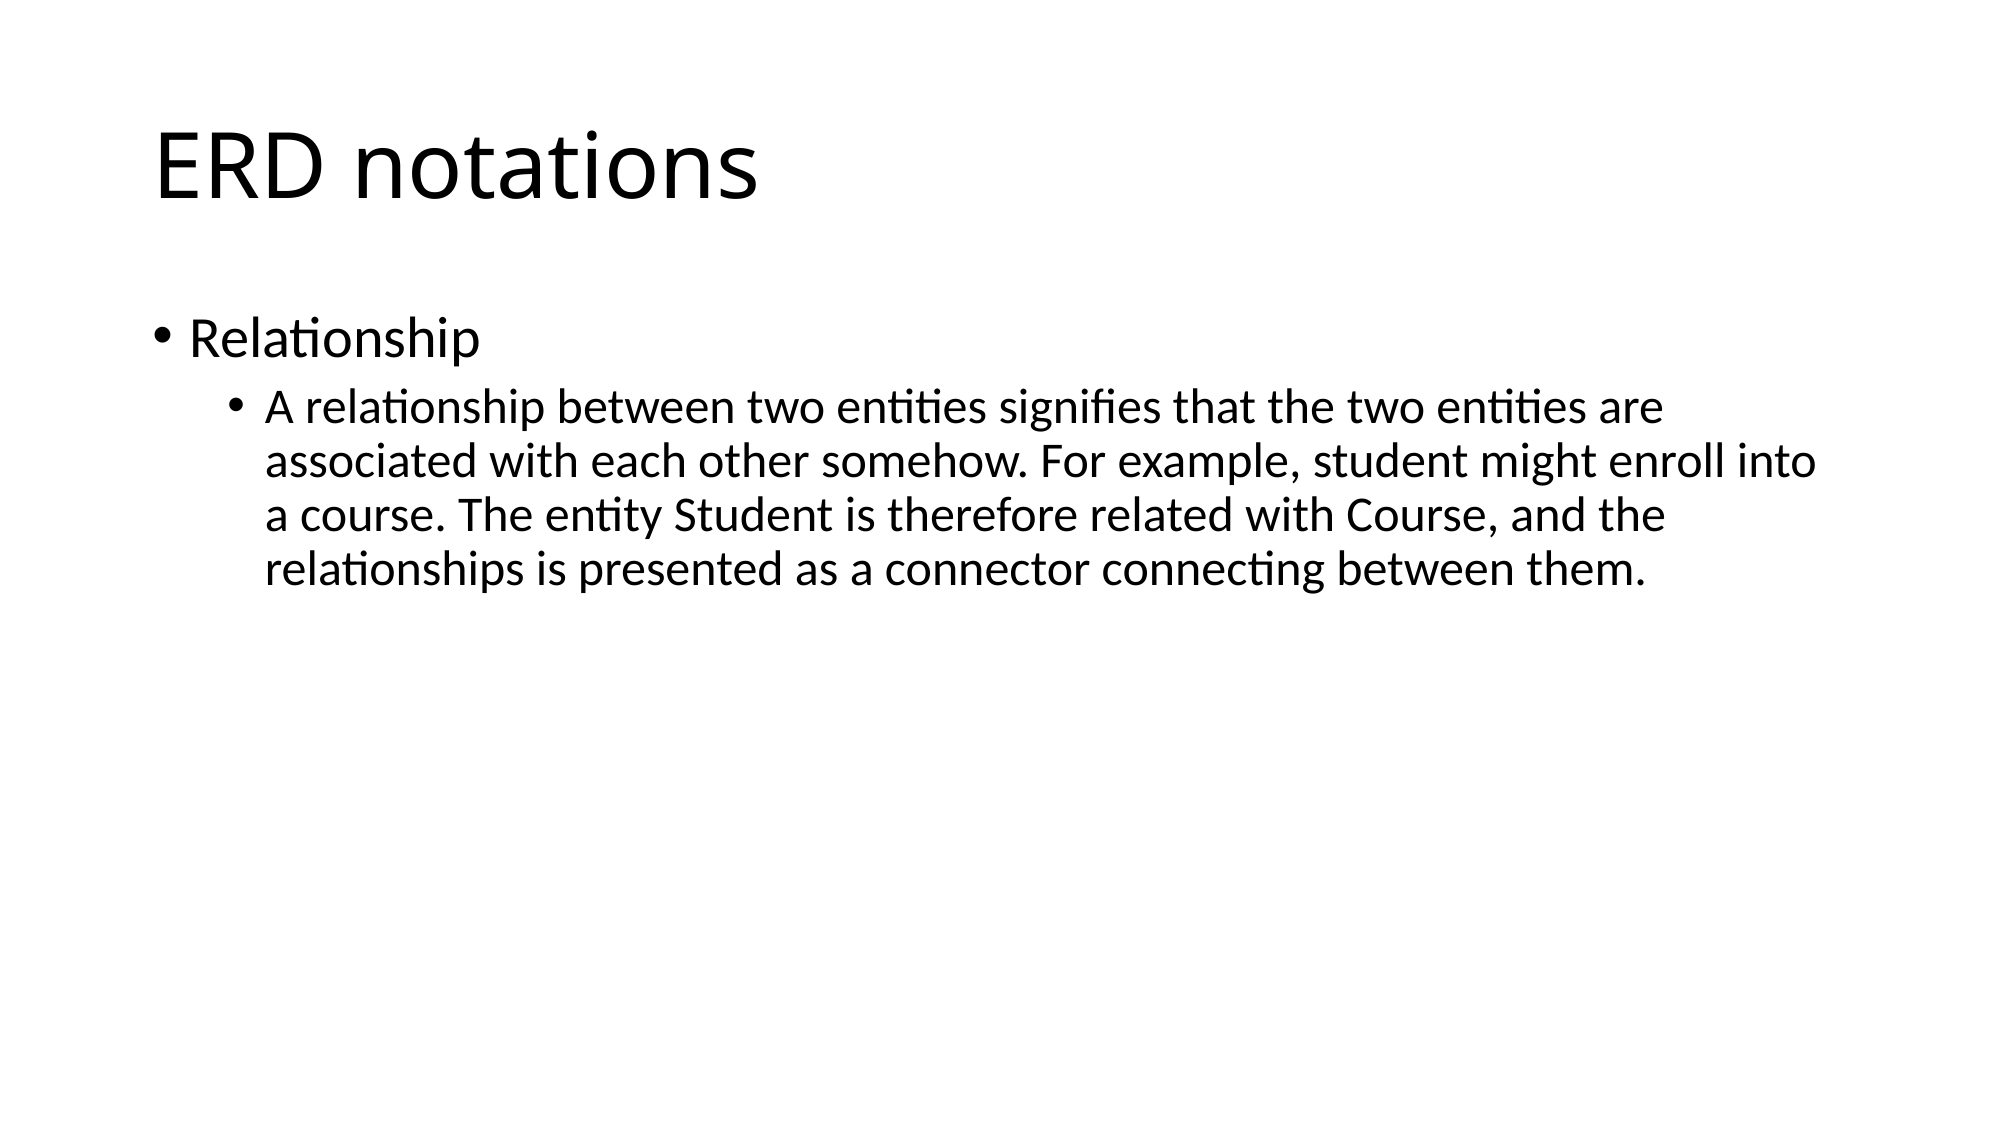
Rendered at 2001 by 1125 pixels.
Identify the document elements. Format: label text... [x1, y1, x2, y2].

title ERD notations [137, 59, 1863, 278]
list Relationship A relationship between two entities signifies that the two entities are associated with each other somehow. For example, student might enroll into a course. The entity Student is therefore related with Course, and the relationships is presented as a connector connecting between them. [137, 299, 1863, 1014]
